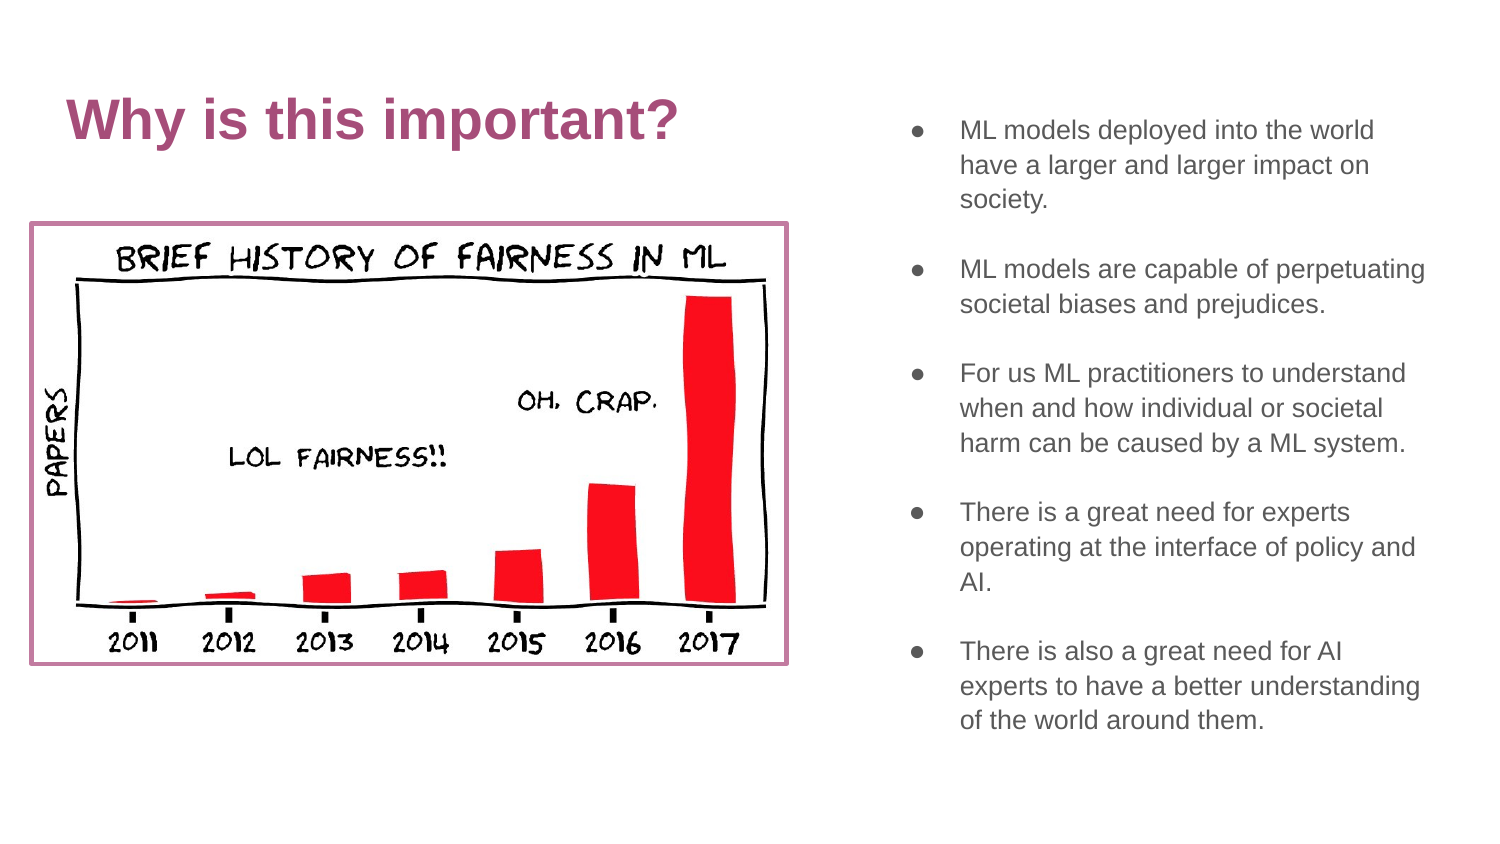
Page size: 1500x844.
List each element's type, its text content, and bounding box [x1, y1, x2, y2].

list ML models deployed into the world have a larger and larger impact on society. ML models are capable of perpetuating societal biases and prejudices. For us ML practitioners to understand when and how individual or societal harm can be caused by a ML system. There is a great need for experts operating at the interface of policy and AI. There is also a great need for AI experts to have a better understanding of the world around them. [871, 95, 1449, 785]
picture [33, 225, 785, 662]
title Why is this important? [51, 72, 1449, 167]
